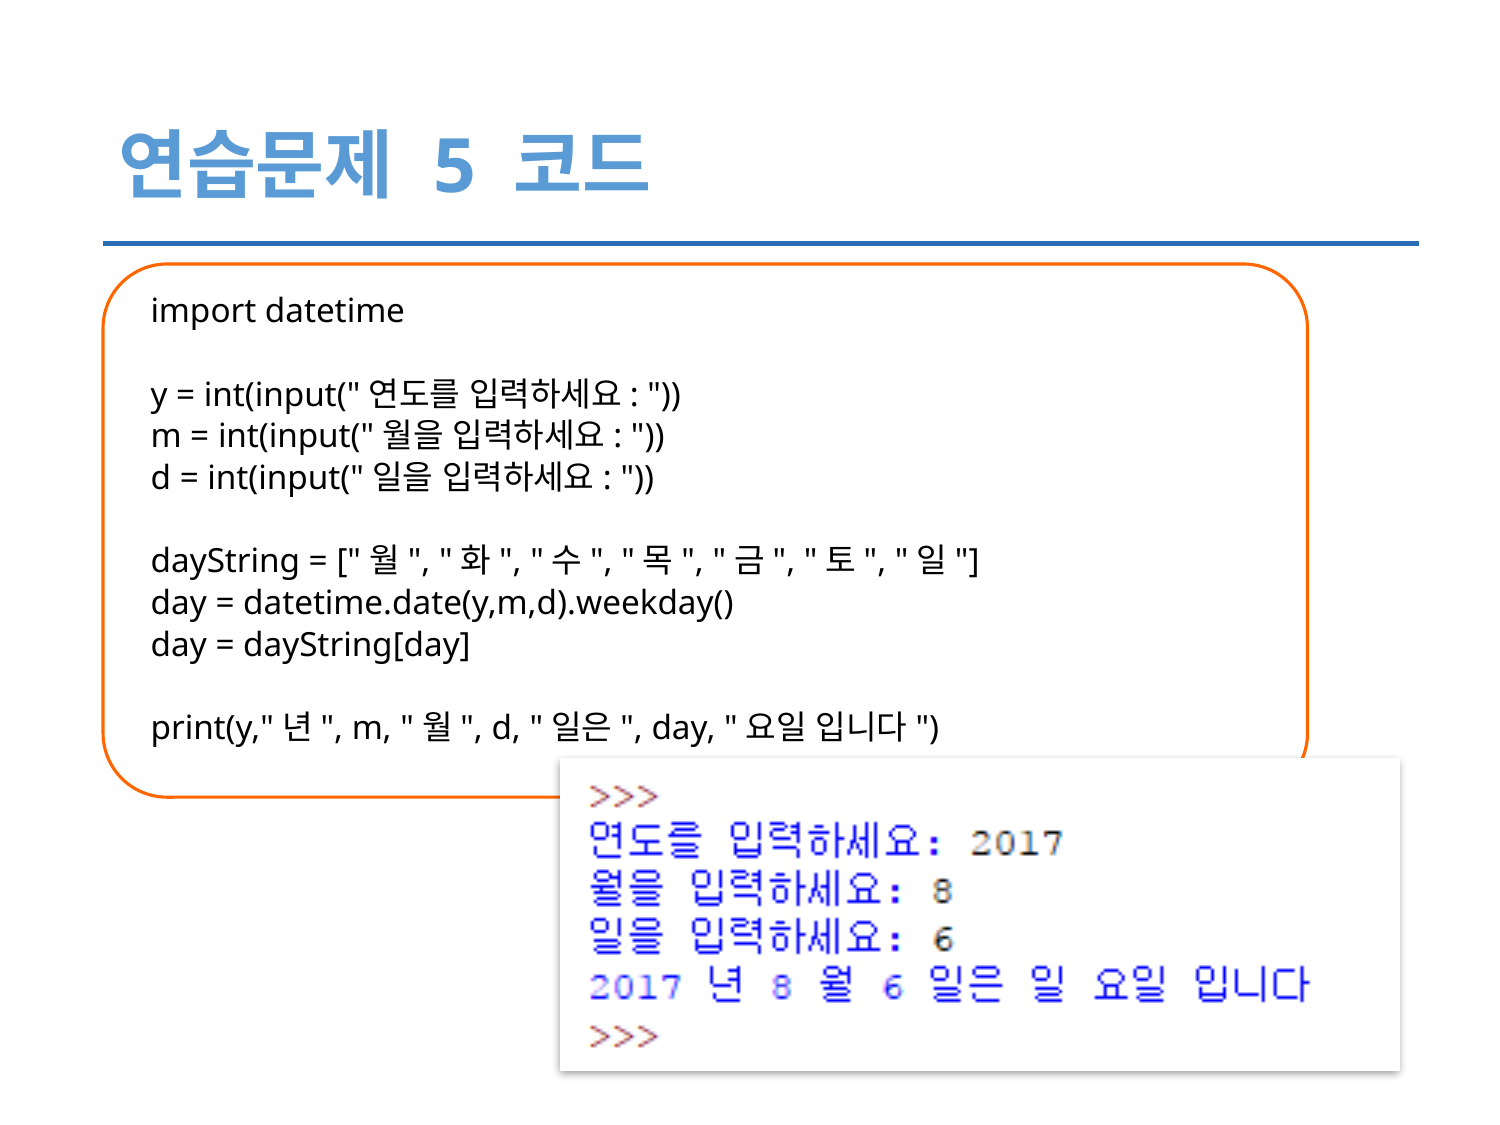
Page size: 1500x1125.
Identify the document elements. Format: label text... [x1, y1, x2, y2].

picture [574, 772, 1385, 1057]
text_box [1293, 287, 1308, 756]
text_box import datetime y = int(input("연도를 입력하세요: ")) m = int(input("월을 입력하세요: ")) d = int(input("일을 입력하세요: ")) dayString = ["월", "화", "수", "목", "금", "토", "일"] day = datetime.date(y,m,d).weekday() day = dayString[day] print(y,"년", m, "월", d, "일은", day, "요일 입니다") [135, 280, 1293, 796]
title 연습문제 5 코드 [103, 59, 1397, 241]
text_box [103, 263, 1286, 789]
title 연습문제 5 코드 [103, 246, 1397, 278]
